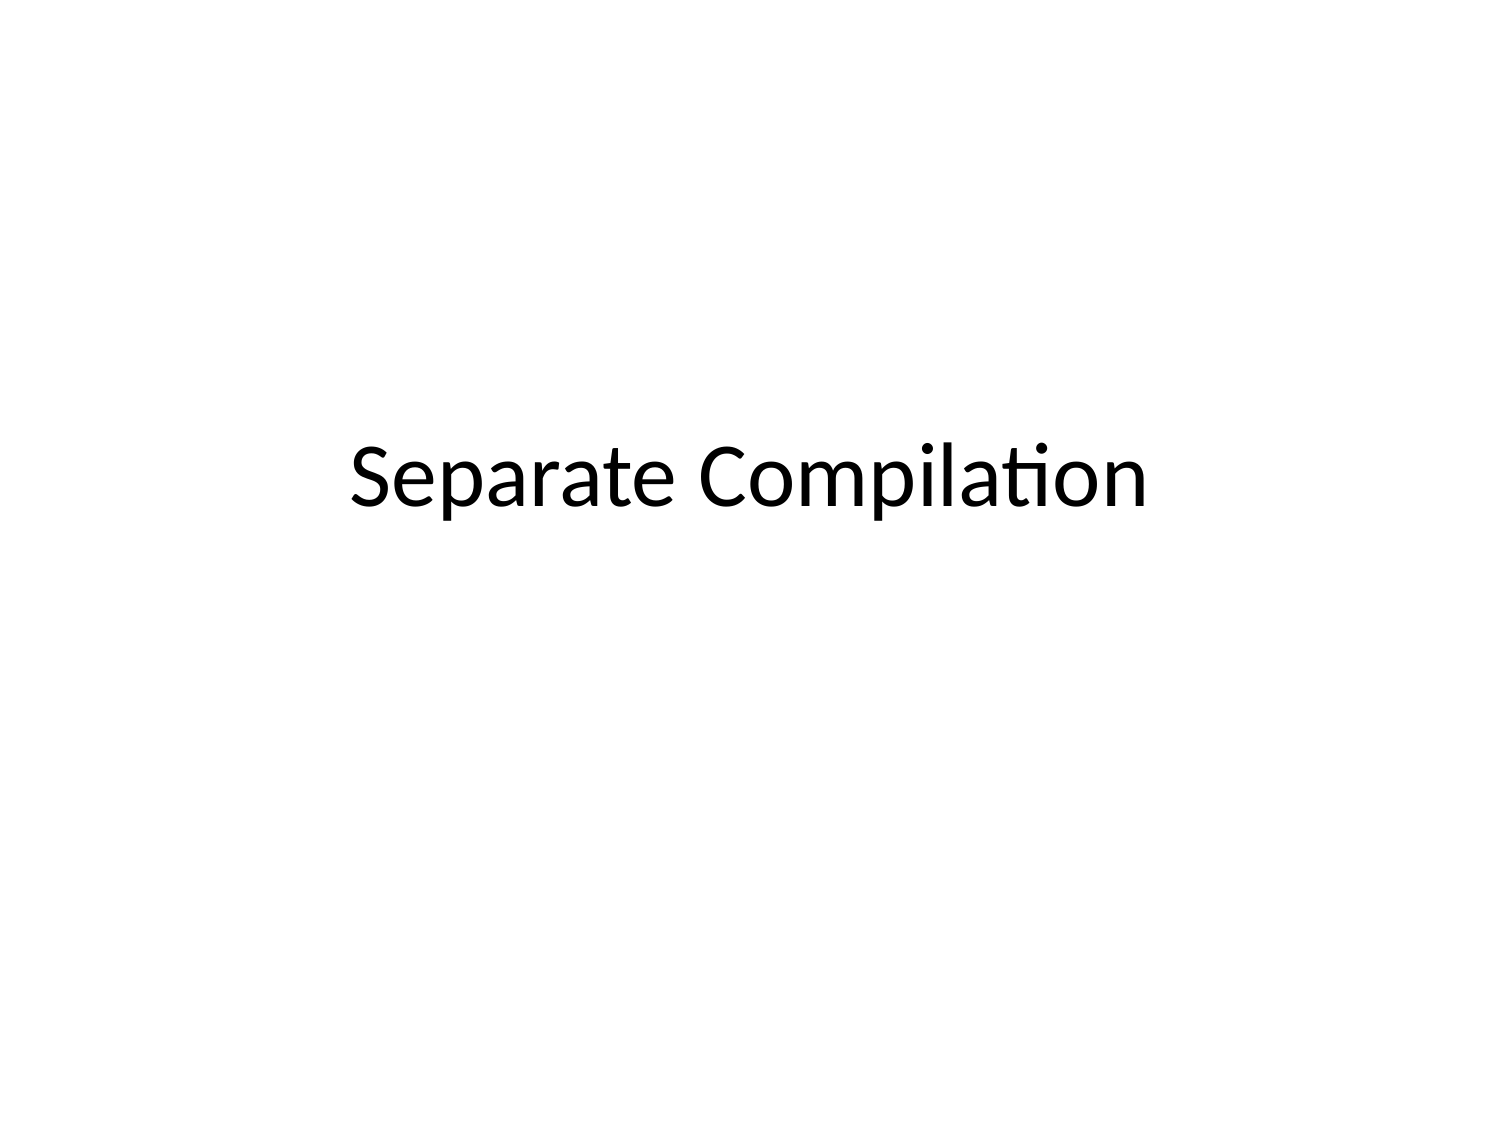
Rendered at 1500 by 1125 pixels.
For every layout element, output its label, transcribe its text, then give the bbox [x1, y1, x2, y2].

title Separate Compilation [112, 349, 1388, 591]
